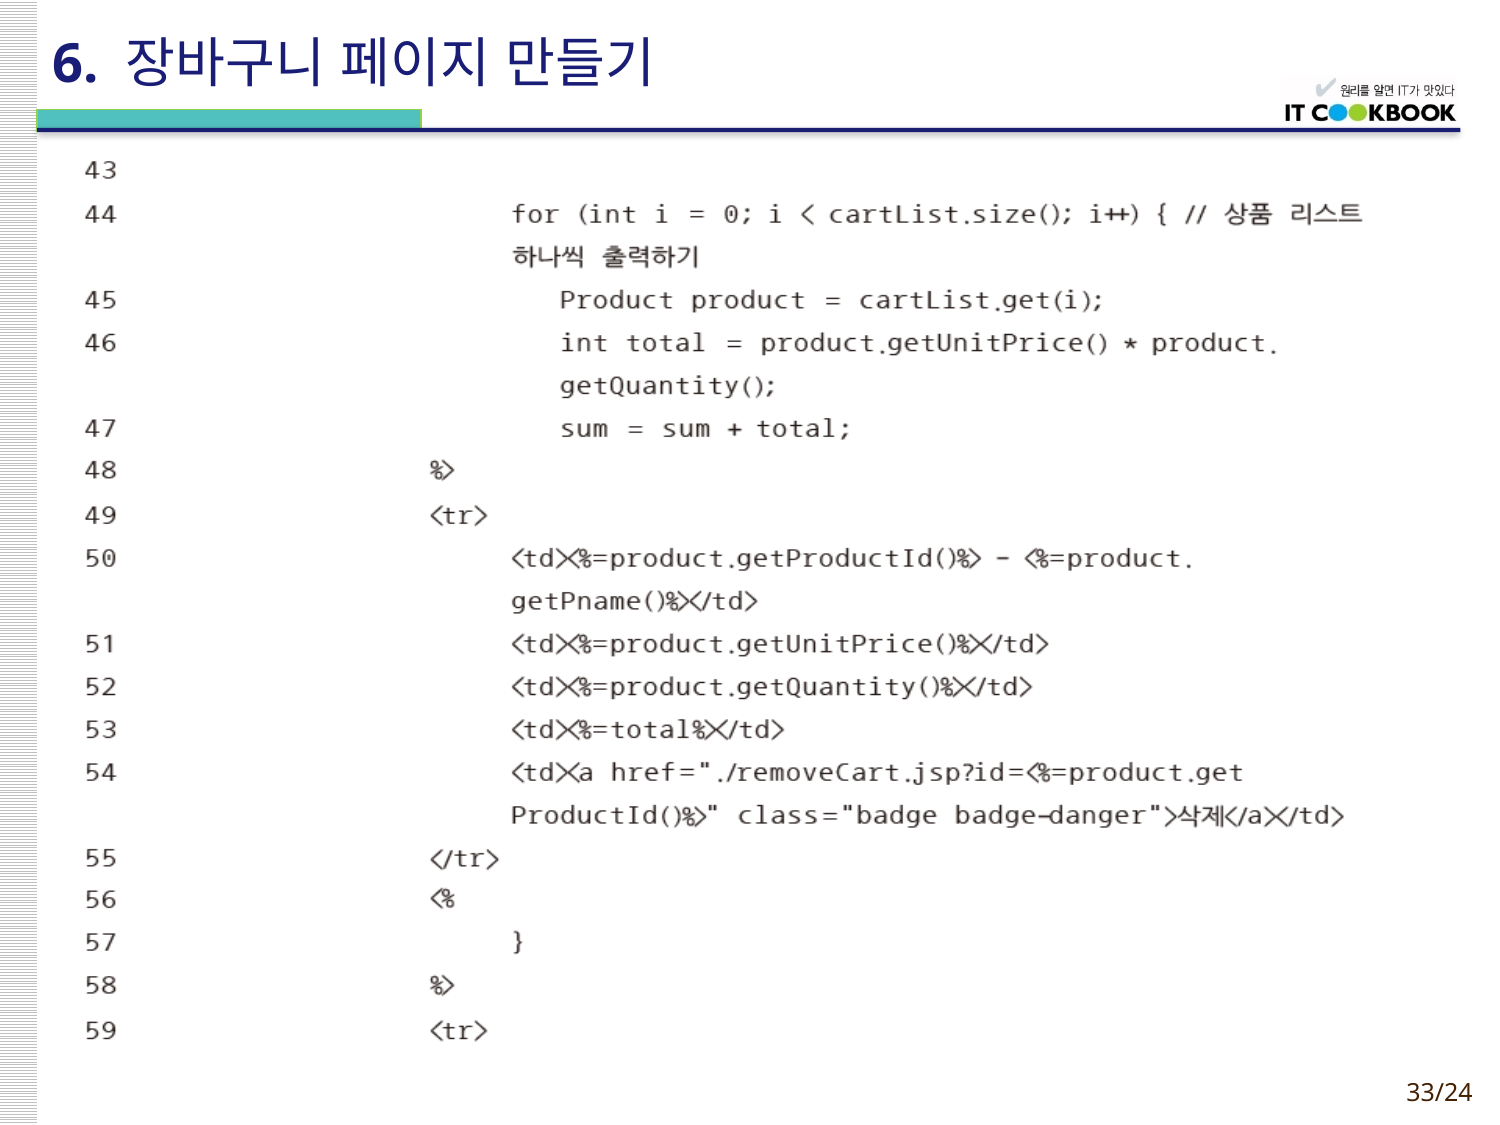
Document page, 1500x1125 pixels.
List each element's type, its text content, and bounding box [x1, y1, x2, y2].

title 6. 장바구니 페이지 만들기 [37, 13, 1278, 109]
picture [1281, 75, 1459, 123]
picture [52, 152, 1401, 1058]
